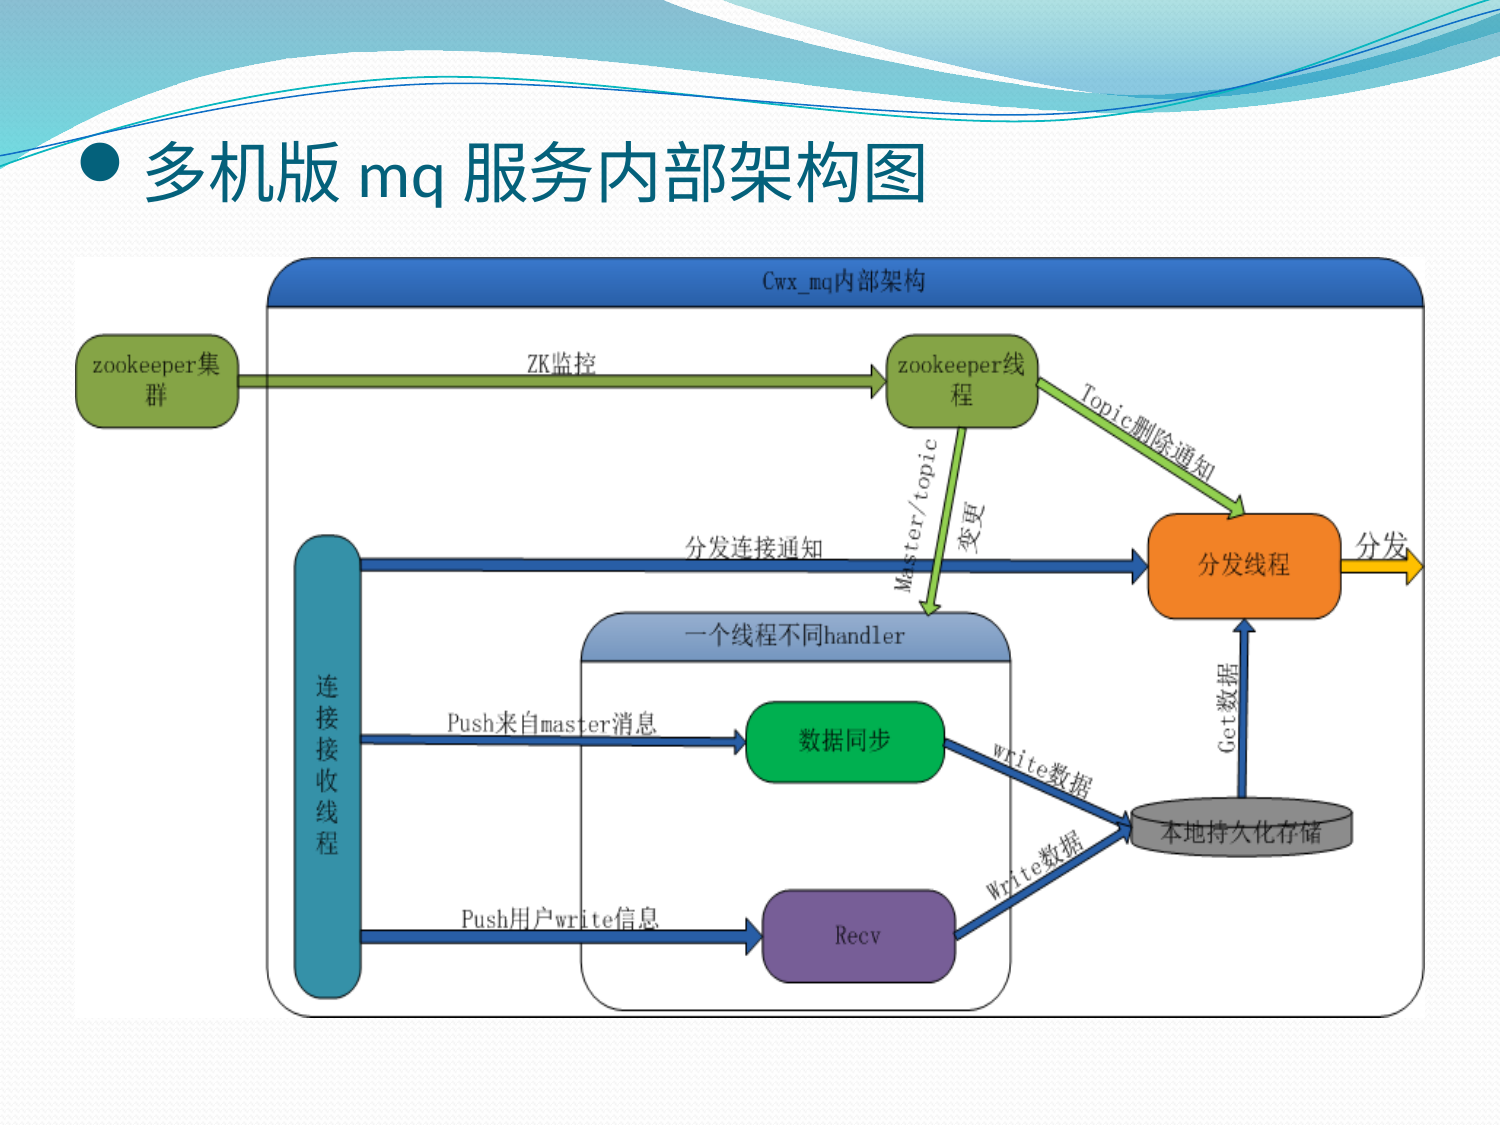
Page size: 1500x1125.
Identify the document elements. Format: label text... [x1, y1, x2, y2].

title 多机版mq服务内部架构图 [75, 115, 1425, 211]
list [74, 257, 1426, 1018]
